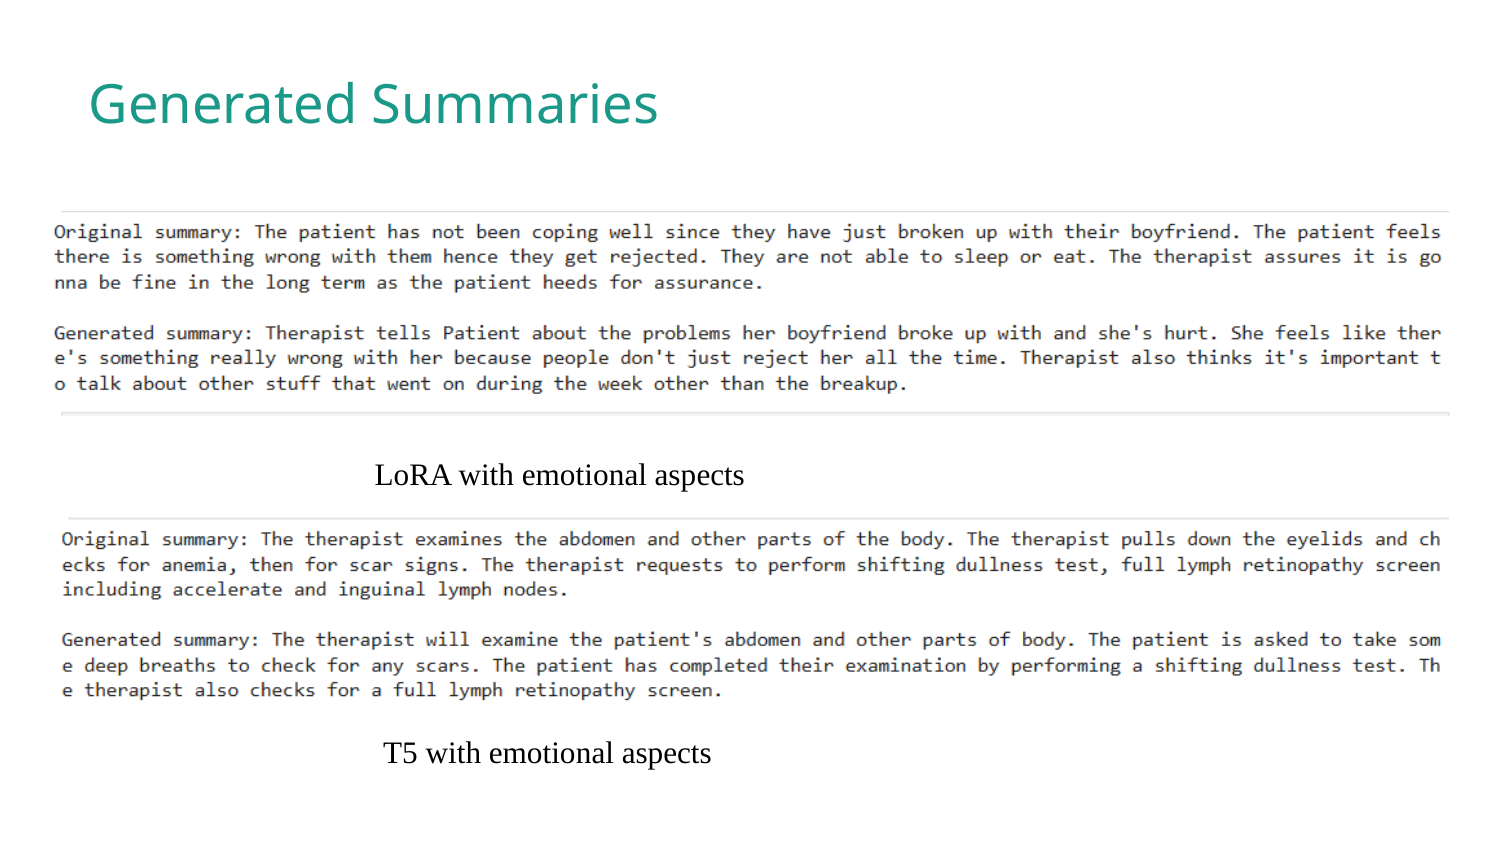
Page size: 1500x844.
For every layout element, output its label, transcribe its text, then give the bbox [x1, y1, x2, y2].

picture [42, 517, 1458, 718]
text_box T5 with emotional aspects [368, 726, 985, 780]
text_box LoRA with emotional aspects [359, 438, 976, 501]
picture [42, 211, 1460, 416]
text_box Generated Summaries [74, 54, 741, 189]
